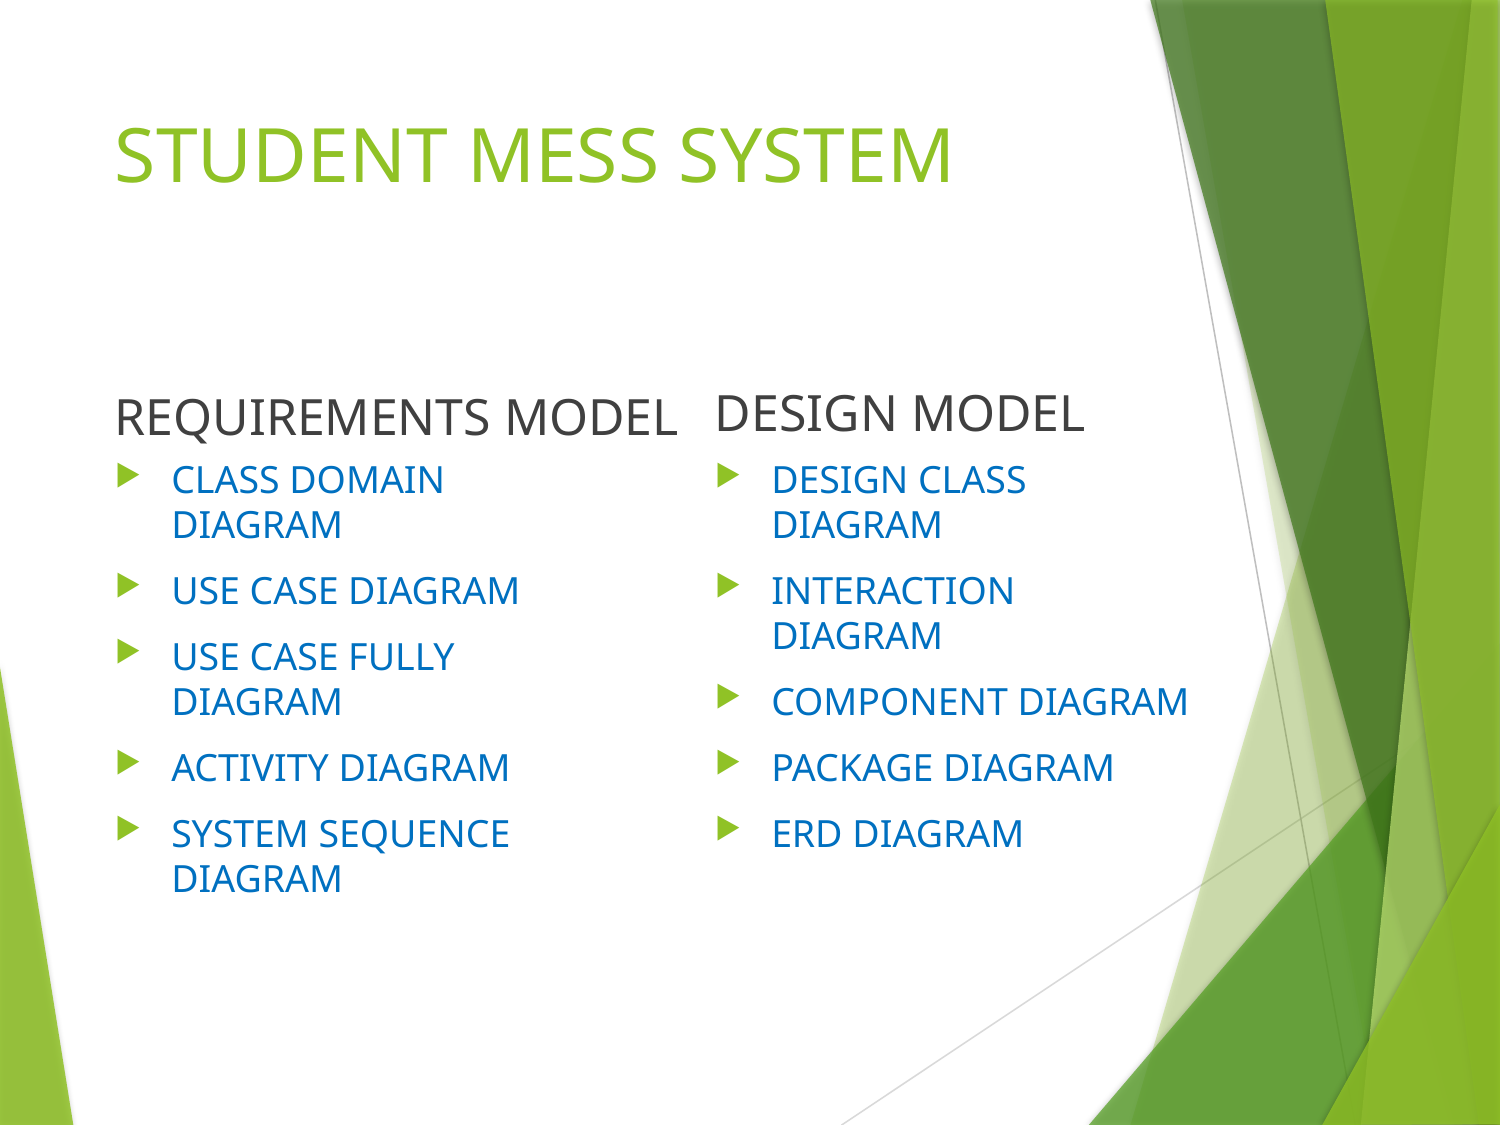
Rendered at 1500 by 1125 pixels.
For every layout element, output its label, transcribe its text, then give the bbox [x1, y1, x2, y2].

list CLASS DOMAIN DIAGRAM USE CASE DIAGRAM USE CASE FULLY DIAGRAM ACTIVITY DIAGRAM SYSTEM SEQUENCE DIAGRAM [99, 448, 607, 991]
list DESIGN CLASS DIAGRAM INTERACTION DIAGRAM COMPONENT DIAGRAM PACKAGE DIAGRAM ERD DIAGRAM [699, 448, 1207, 991]
list REQUIREMENTS MODEL [99, 347, 763, 453]
title STUDENT MESS SYSTEM [99, 99, 1142, 317]
list DESIGN MODEL [699, 354, 1207, 448]
